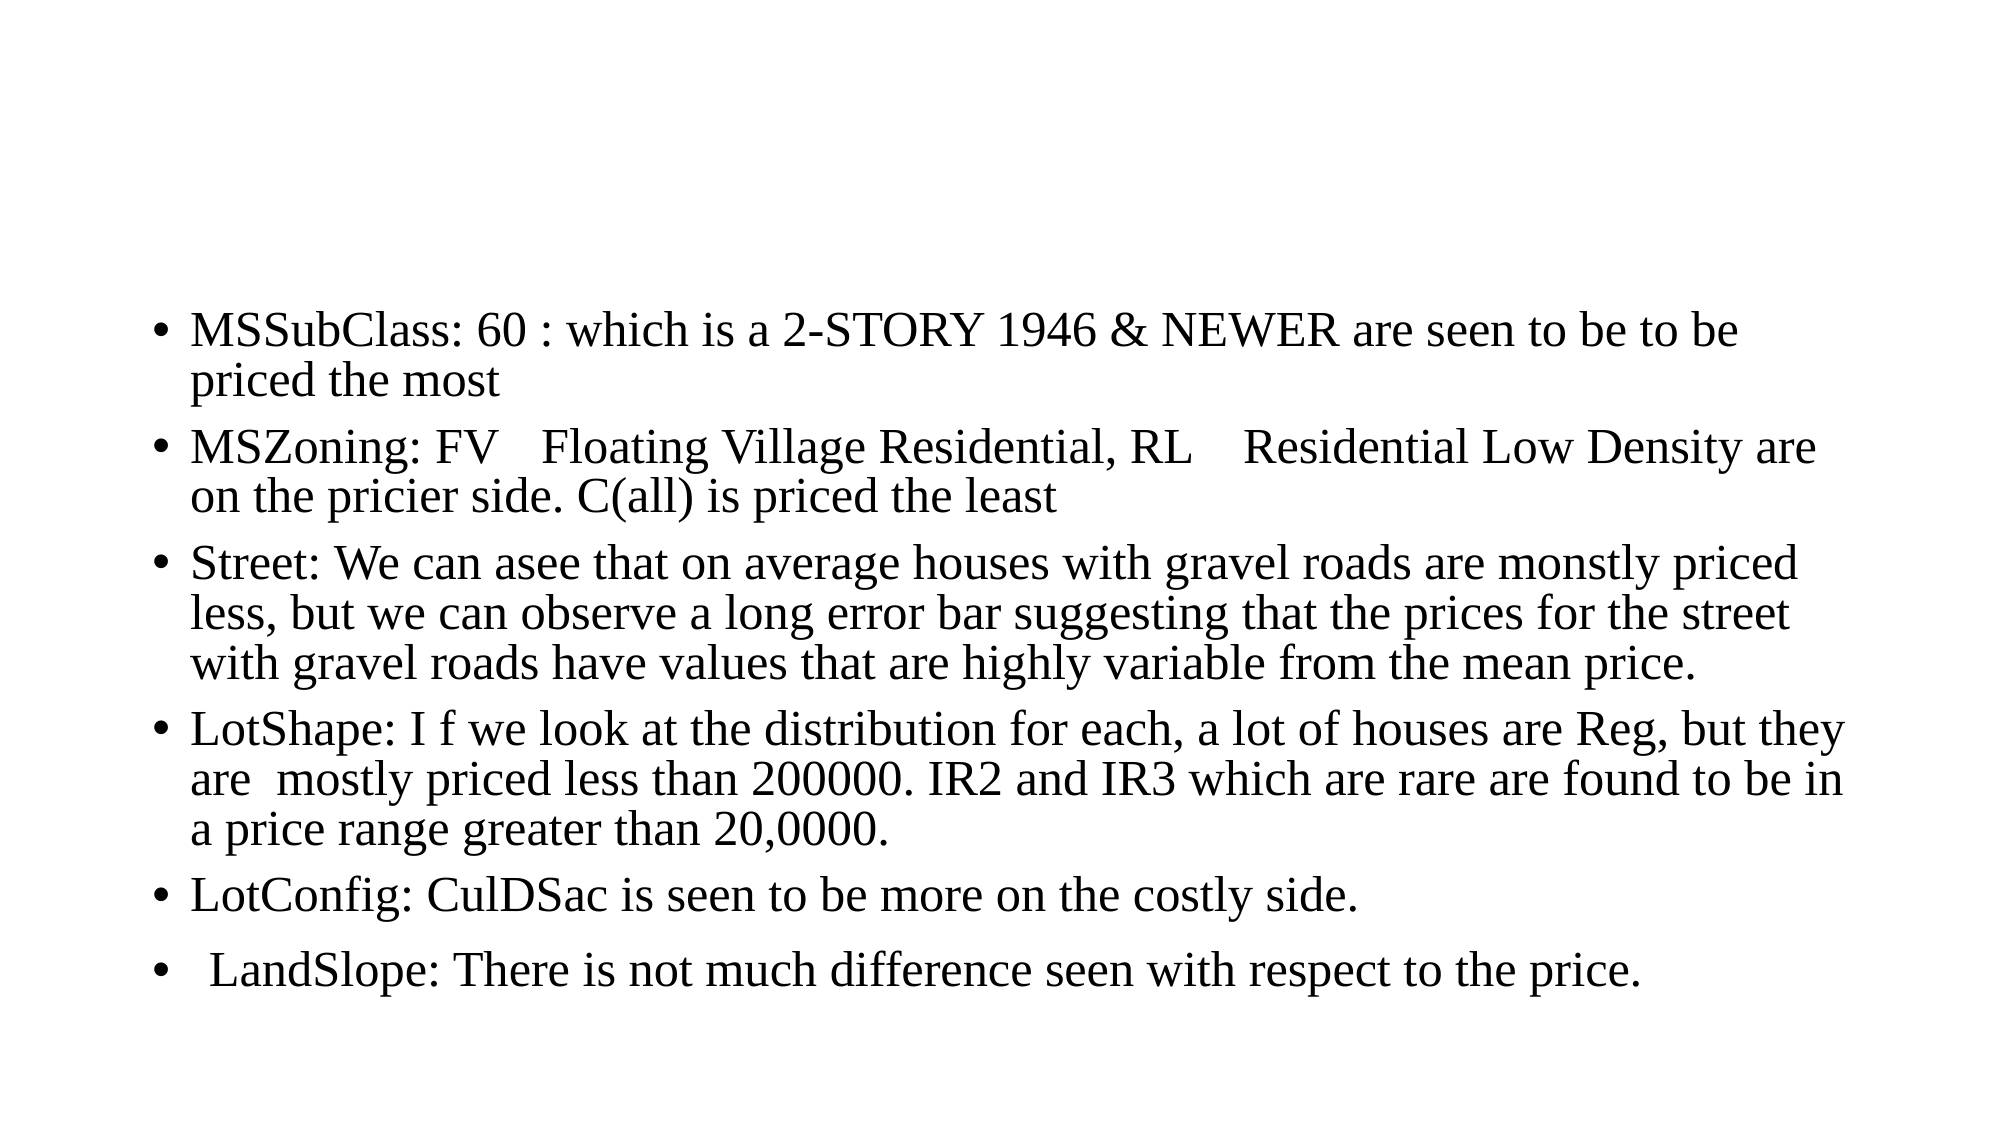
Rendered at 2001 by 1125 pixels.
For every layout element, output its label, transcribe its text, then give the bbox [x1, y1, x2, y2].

list MSSubClass: 60 : which is a 2-STORY 1946 & NEWER are seen to be to be priced the most MSZoning: FV Floating Village Residential, RL Residential Low Density are on the pricier side. C(all) is priced the least Street: We can asee that on average houses with gravel roads are monstly priced less, but we can observe a long error bar suggesting that the prices for the street with gravel roads have values that are highly variable from the mean price. LotShape: I f we look at the distribution for each, a lot of houses are Reg, but they are mostly priced less than 200000. IR2 and IR3 which are rare are found to be in a price range greater than 20,0000. LotConfig: CulDSac is seen to be more on the costly side. LandSlope: There is not much difference seen with respect to the price. [137, 299, 1863, 1014]
